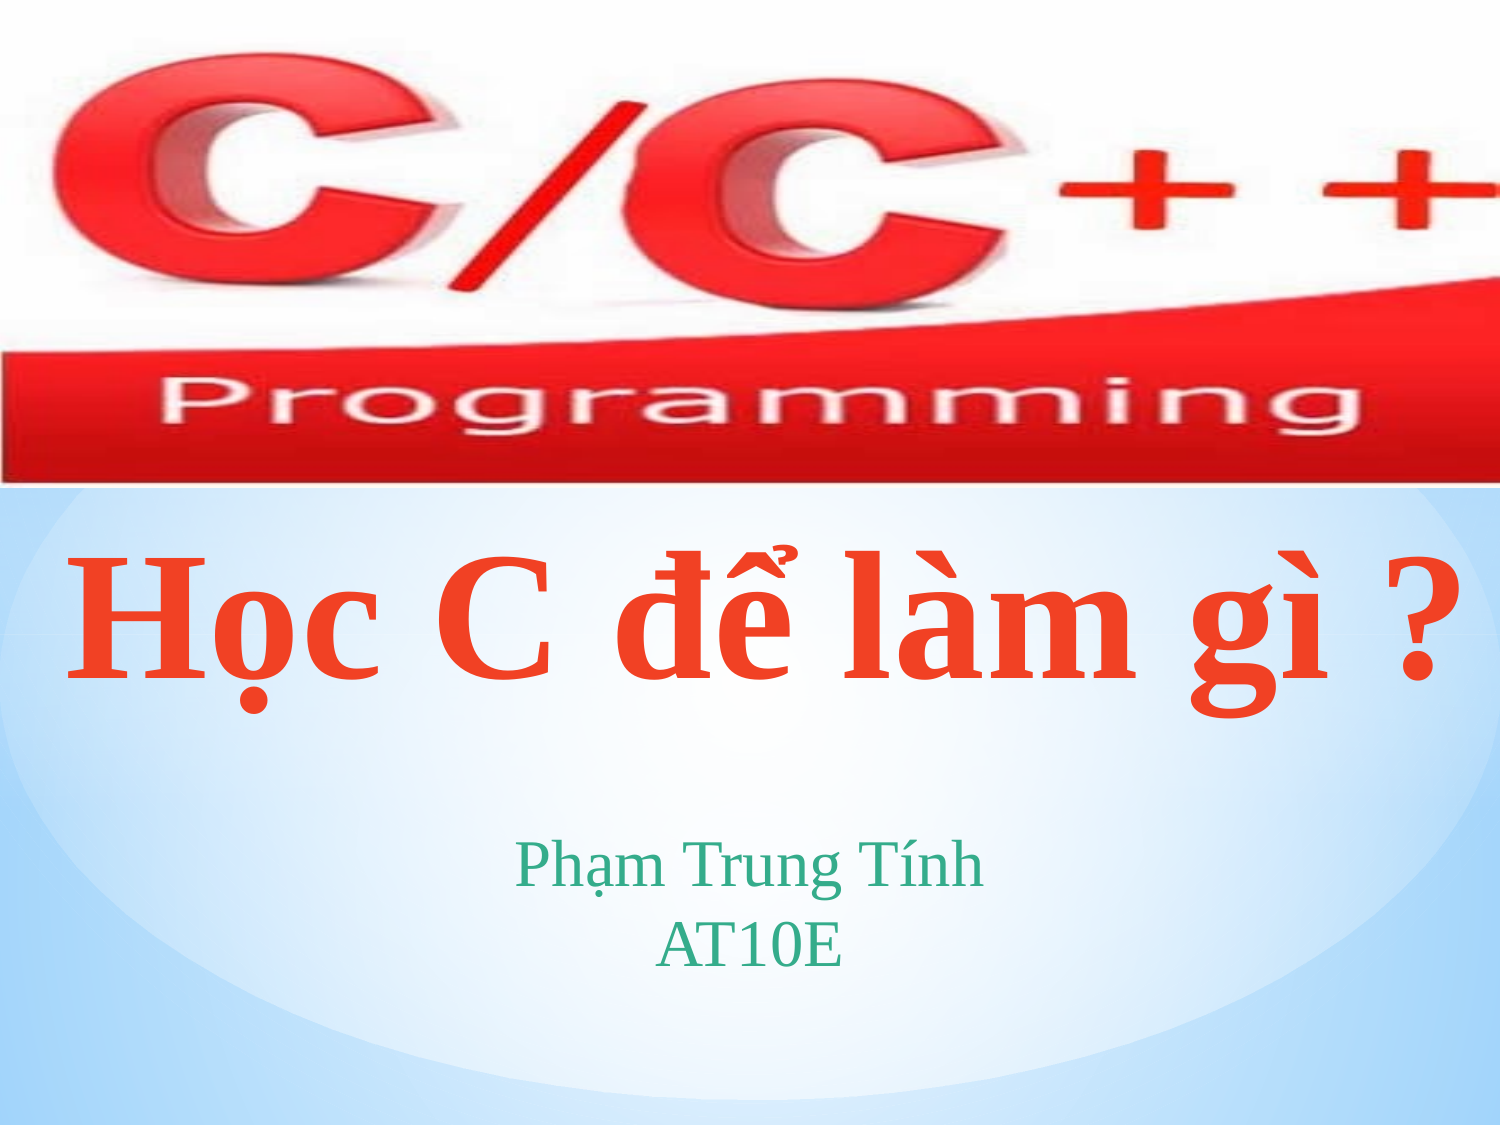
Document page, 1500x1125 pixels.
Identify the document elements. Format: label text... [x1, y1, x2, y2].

picture [0, 0, 1500, 488]
text_box Học C để làm gì ? [50, 496, 1488, 723]
text_box Phạm Trung Tính AT10E [487, 812, 1013, 988]
